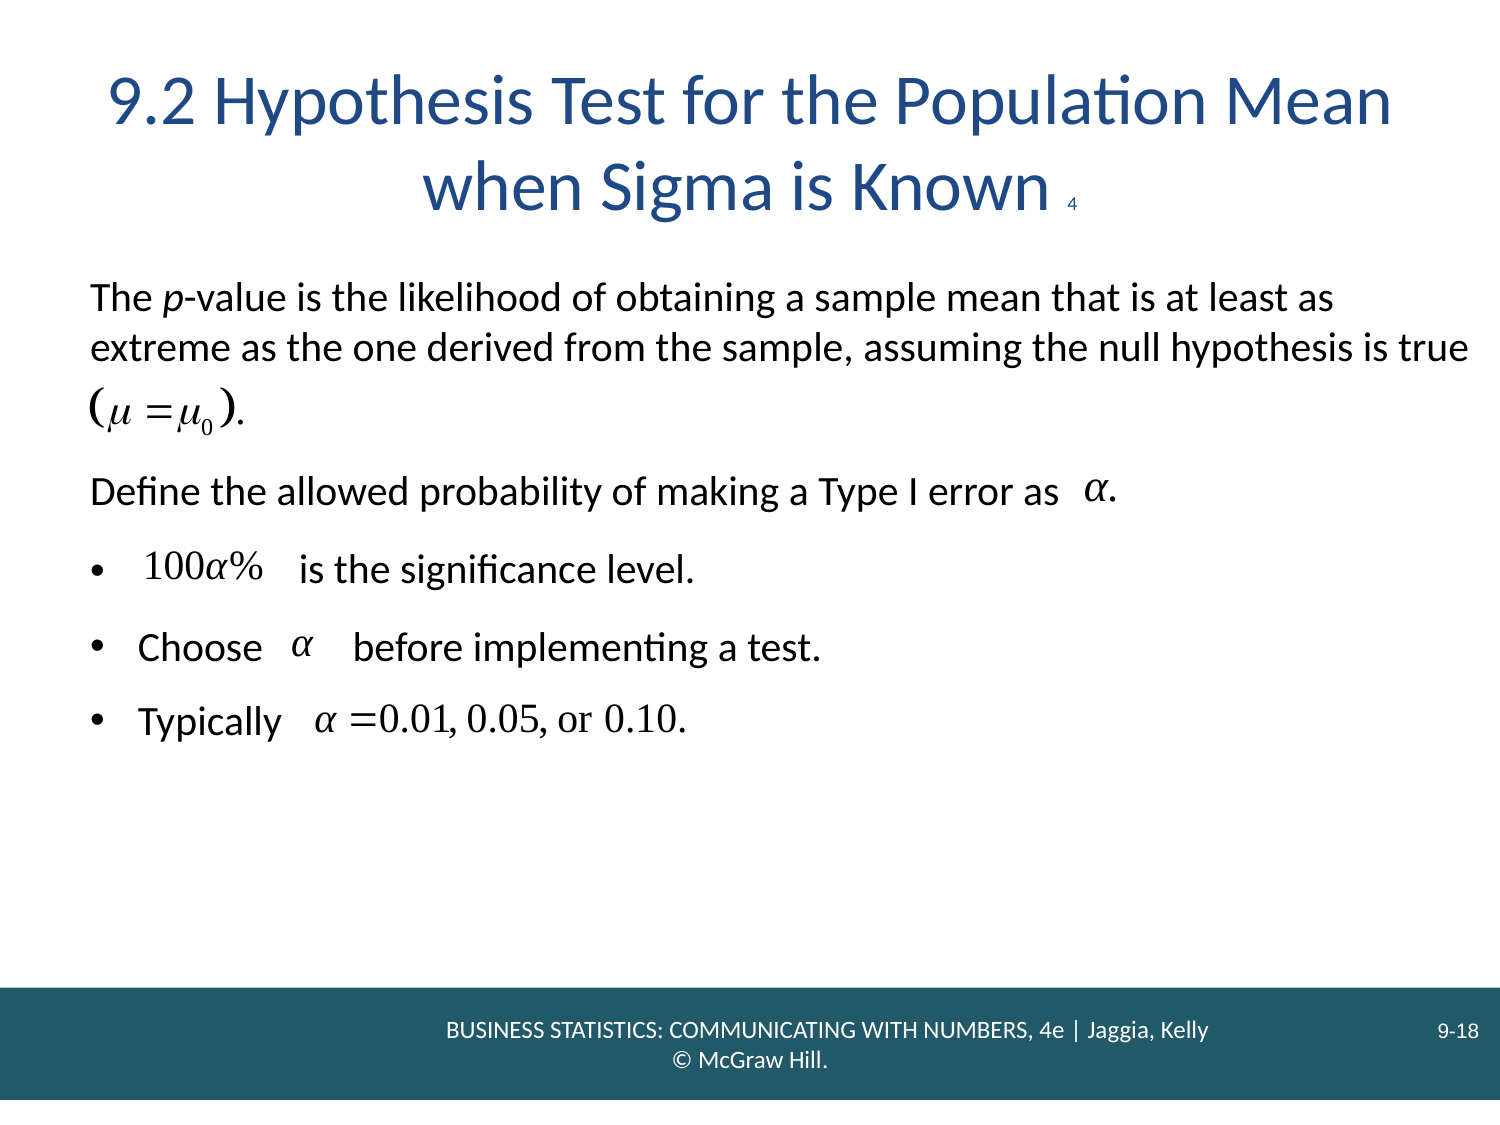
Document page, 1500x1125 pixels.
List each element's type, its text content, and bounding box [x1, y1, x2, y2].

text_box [1080, 473, 1121, 509]
list Typically [75, 686, 312, 757]
title 9.2 Hypothesis Test for the Population Mean when Sigma is Known 4 [75, 45, 1425, 233]
list Choose [75, 612, 286, 679]
list [75, 537, 150, 612]
list is the significance level. [283, 534, 738, 605]
list Define the allowed probability of making a Type I error as [75, 455, 1082, 523]
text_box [143, 546, 268, 587]
list before implementing a test. [337, 612, 1025, 679]
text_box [311, 698, 689, 748]
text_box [86, 382, 247, 446]
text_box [287, 631, 318, 663]
list The p-value is the likelihood of obtaining a sample mean that is at least as extreme as the one derived from the sample, assuming the null hypothesis is true [75, 262, 1488, 379]
